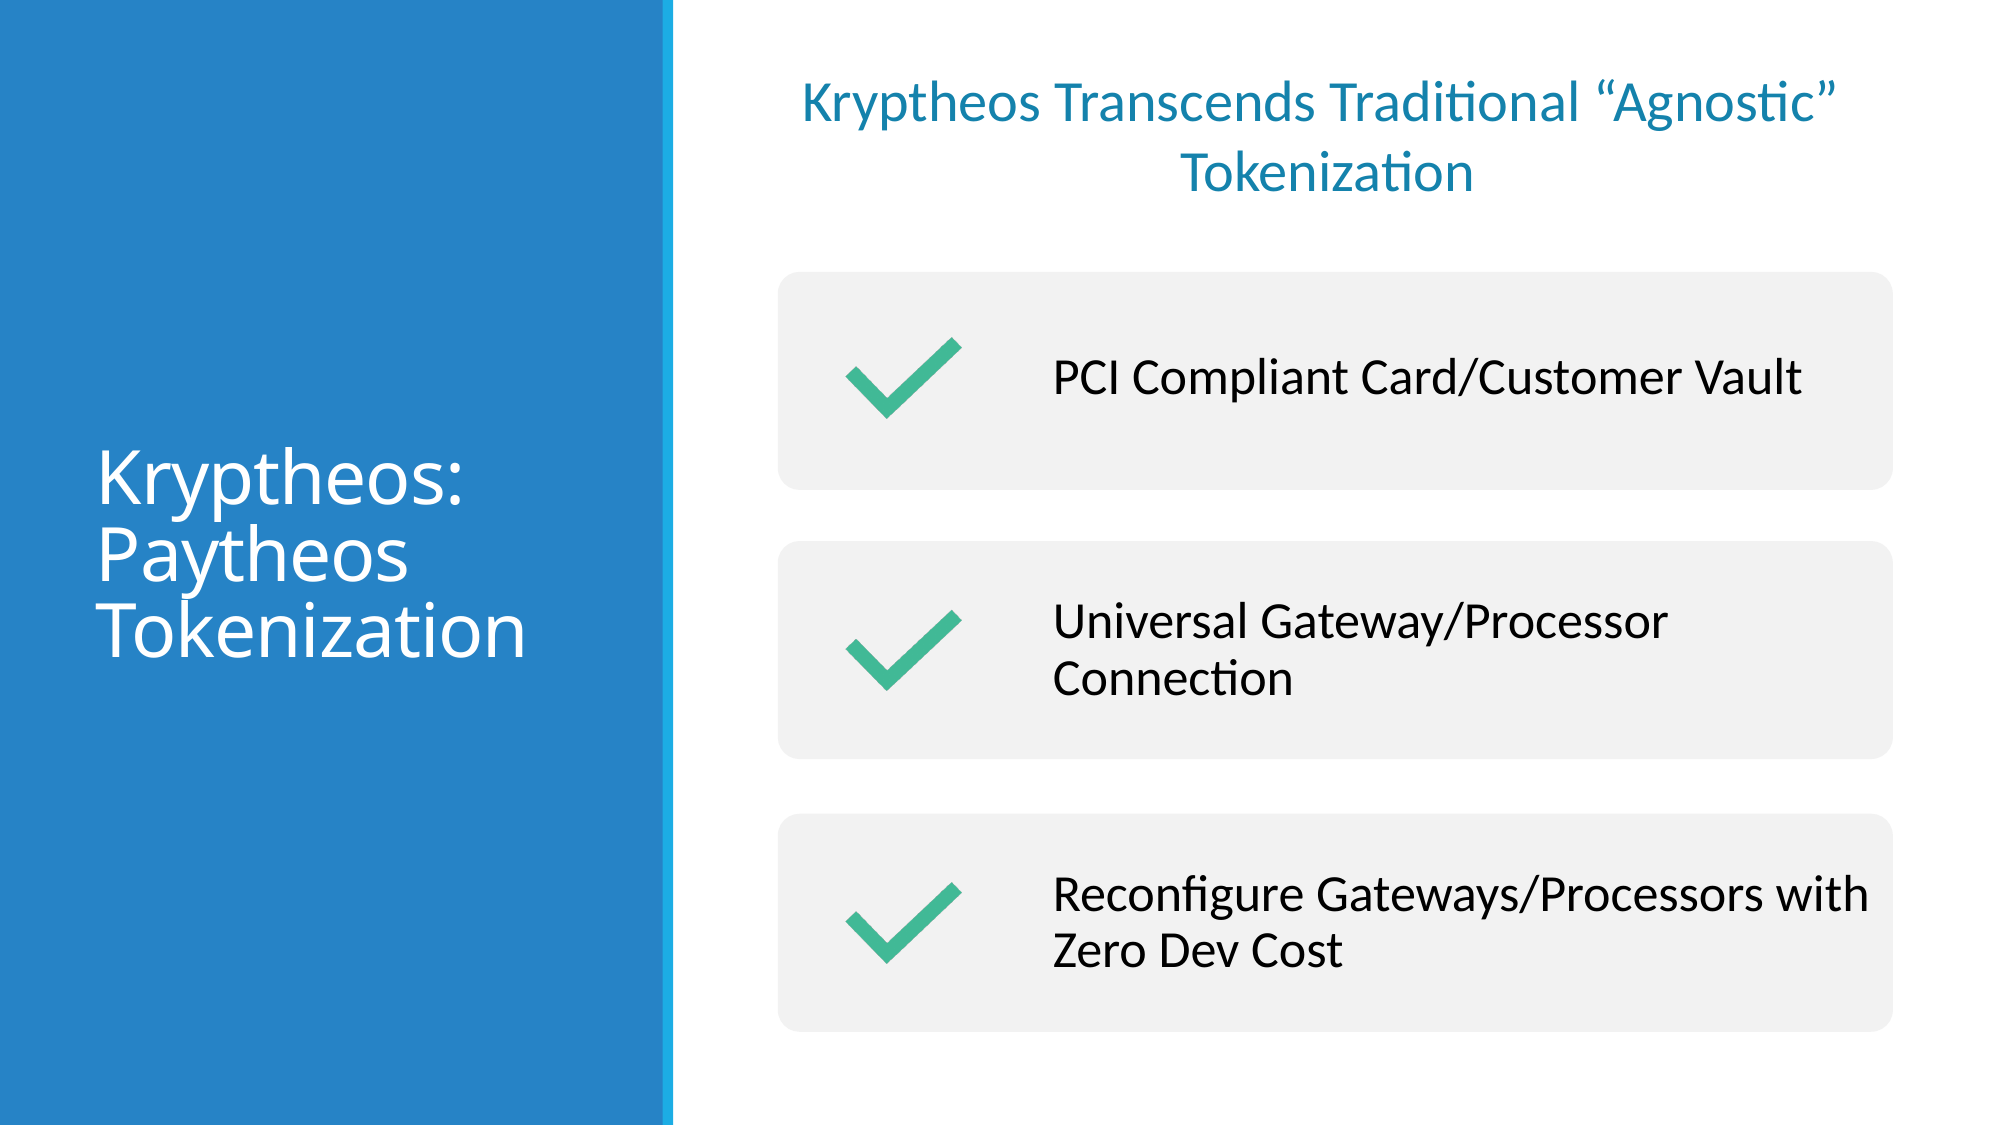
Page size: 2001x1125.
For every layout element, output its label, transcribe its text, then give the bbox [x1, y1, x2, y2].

text_box Kryptheos Transcends Traditional “Agnostic” Tokenization [787, 55, 1869, 211]
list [777, 267, 1894, 1033]
title Kryptheos: Paytheos Tokenization [80, 84, 654, 1032]
text_box [674, 0, 2000, 1125]
text_box [0, 0, 661, 1125]
text_box [661, 0, 674, 1125]
